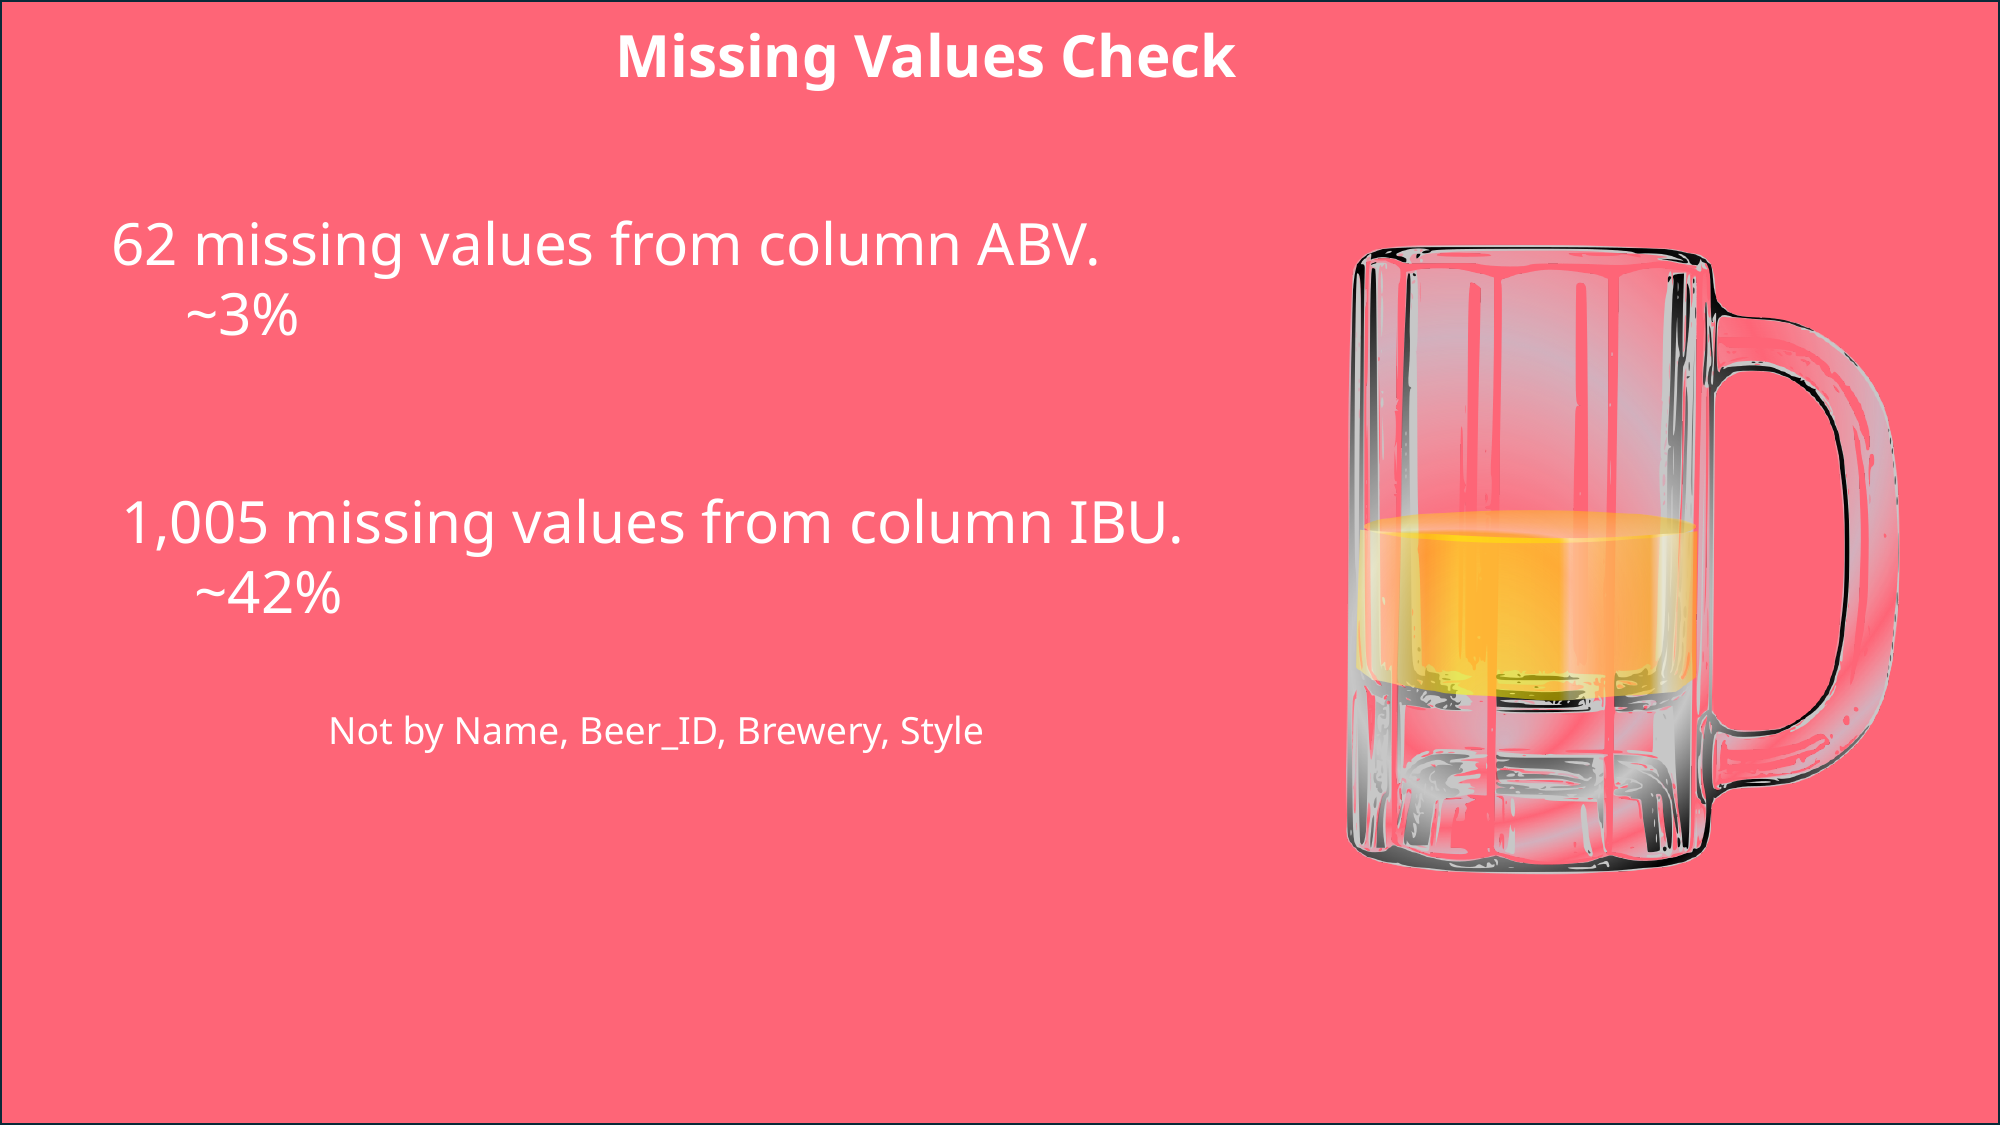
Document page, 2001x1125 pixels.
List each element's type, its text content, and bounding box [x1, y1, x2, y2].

text_box Missing Values Check [600, 11, 1706, 97]
text_box [0, 0, 2000, 1125]
picture [1287, 194, 1953, 921]
text_box 62 missing values from column ABV. ~3% [96, 199, 1287, 425]
text_box 1,005 missing values from column IBU. ~42% [106, 477, 1287, 773]
text_box Not by Name, Beer_ID, Brewery, Style [313, 700, 1287, 760]
